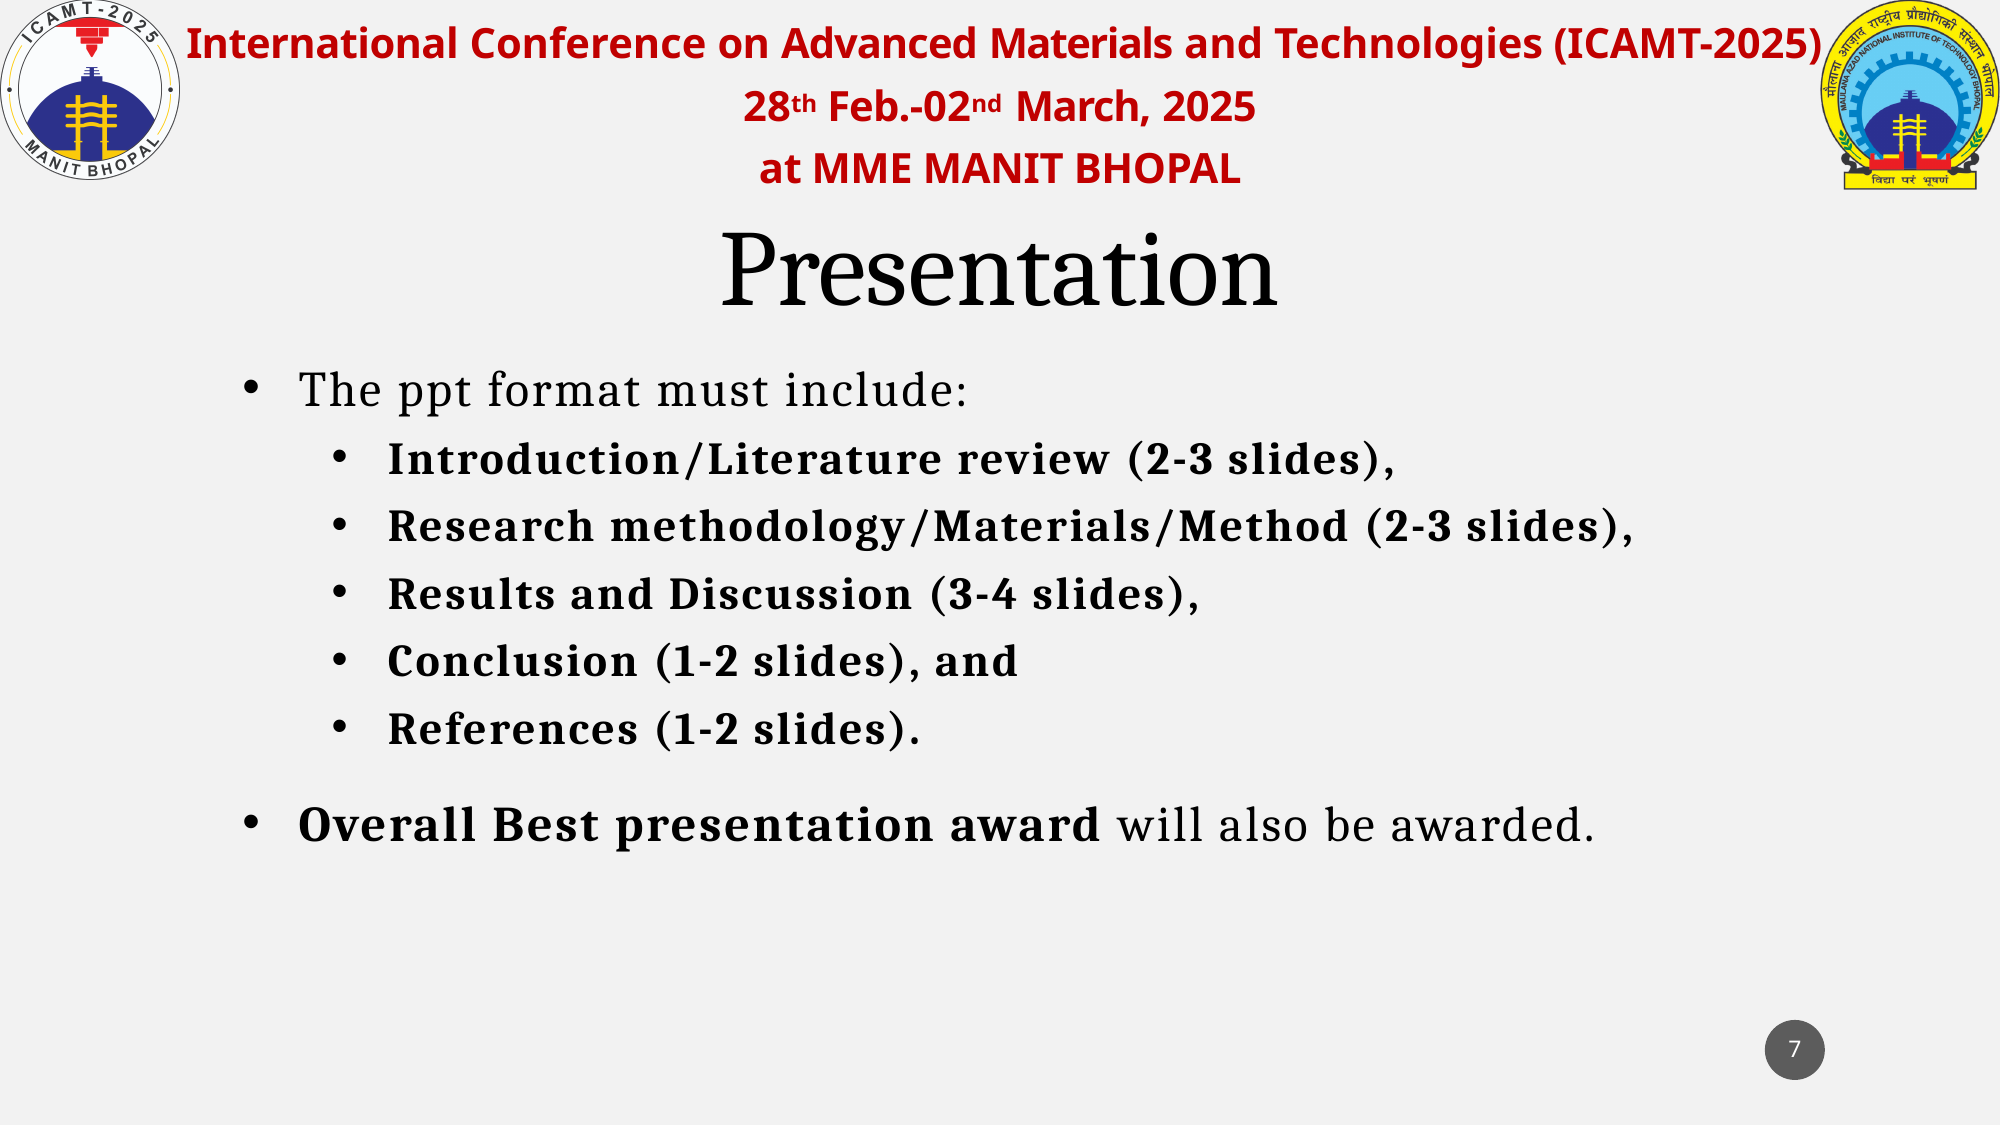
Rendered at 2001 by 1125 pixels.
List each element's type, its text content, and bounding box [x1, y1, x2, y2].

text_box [0, 0, 2000, 202]
text_box The ppt format must include: Introduction/Literature review (2-3 slides), Research methodology/Materials/Method (2-3 slides), Results and Discussion (3-4 slides), Conclusion (1-2 slides), and References (1-2 slides). Overall Best presentation award will also be awarded. [240, 354, 1863, 852]
slide_number 7 [1764, 1019, 1825, 1080]
text_box Presentation [0, 202, 2000, 335]
